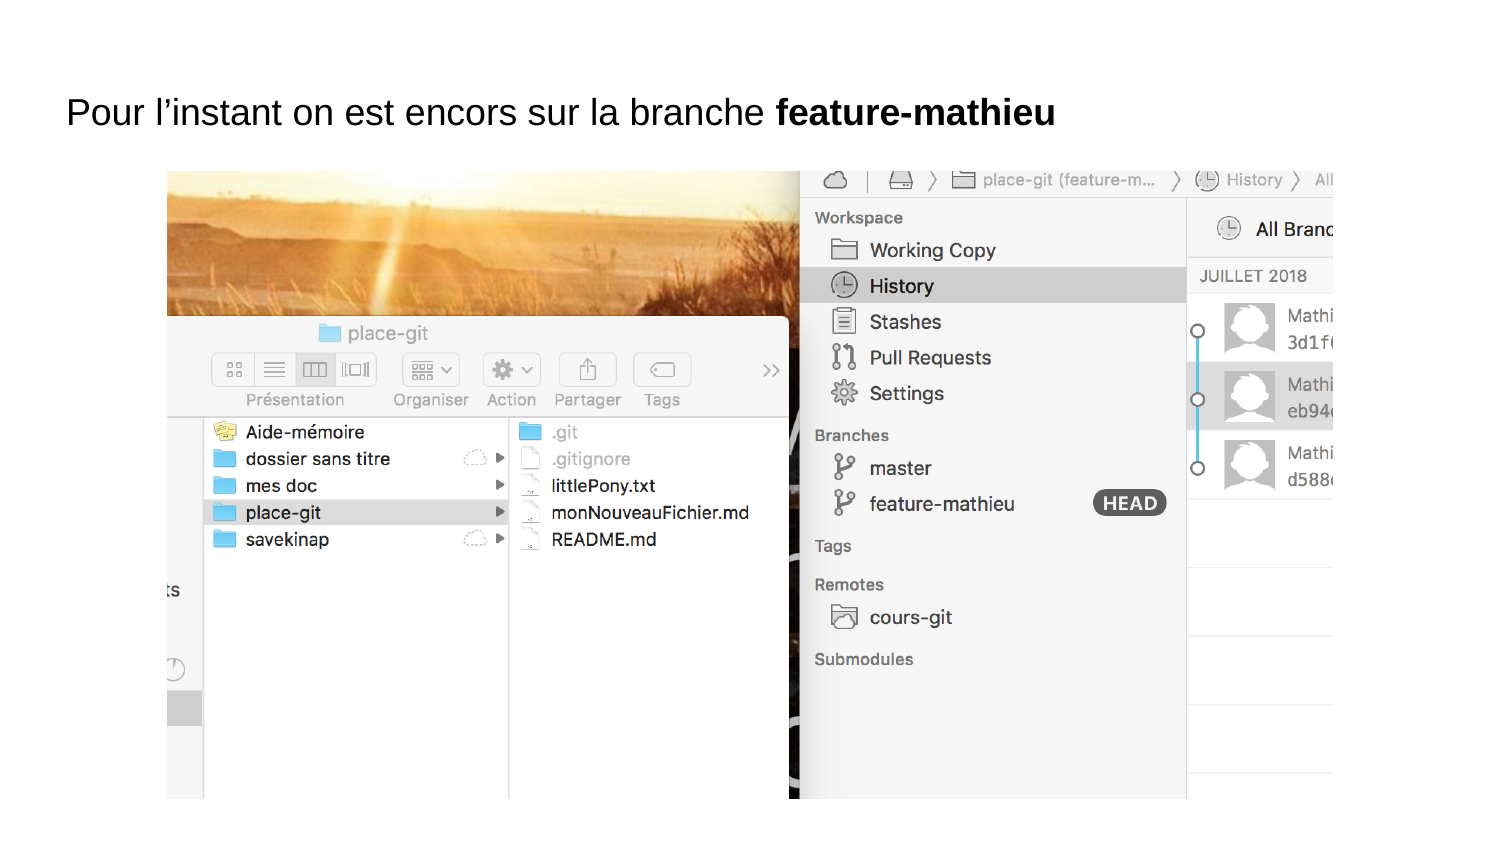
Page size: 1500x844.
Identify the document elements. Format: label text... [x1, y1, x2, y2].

picture [167, 171, 1333, 799]
title Pour l’instant on est encors sur la branche feature-mathieu [51, 72, 1449, 167]
